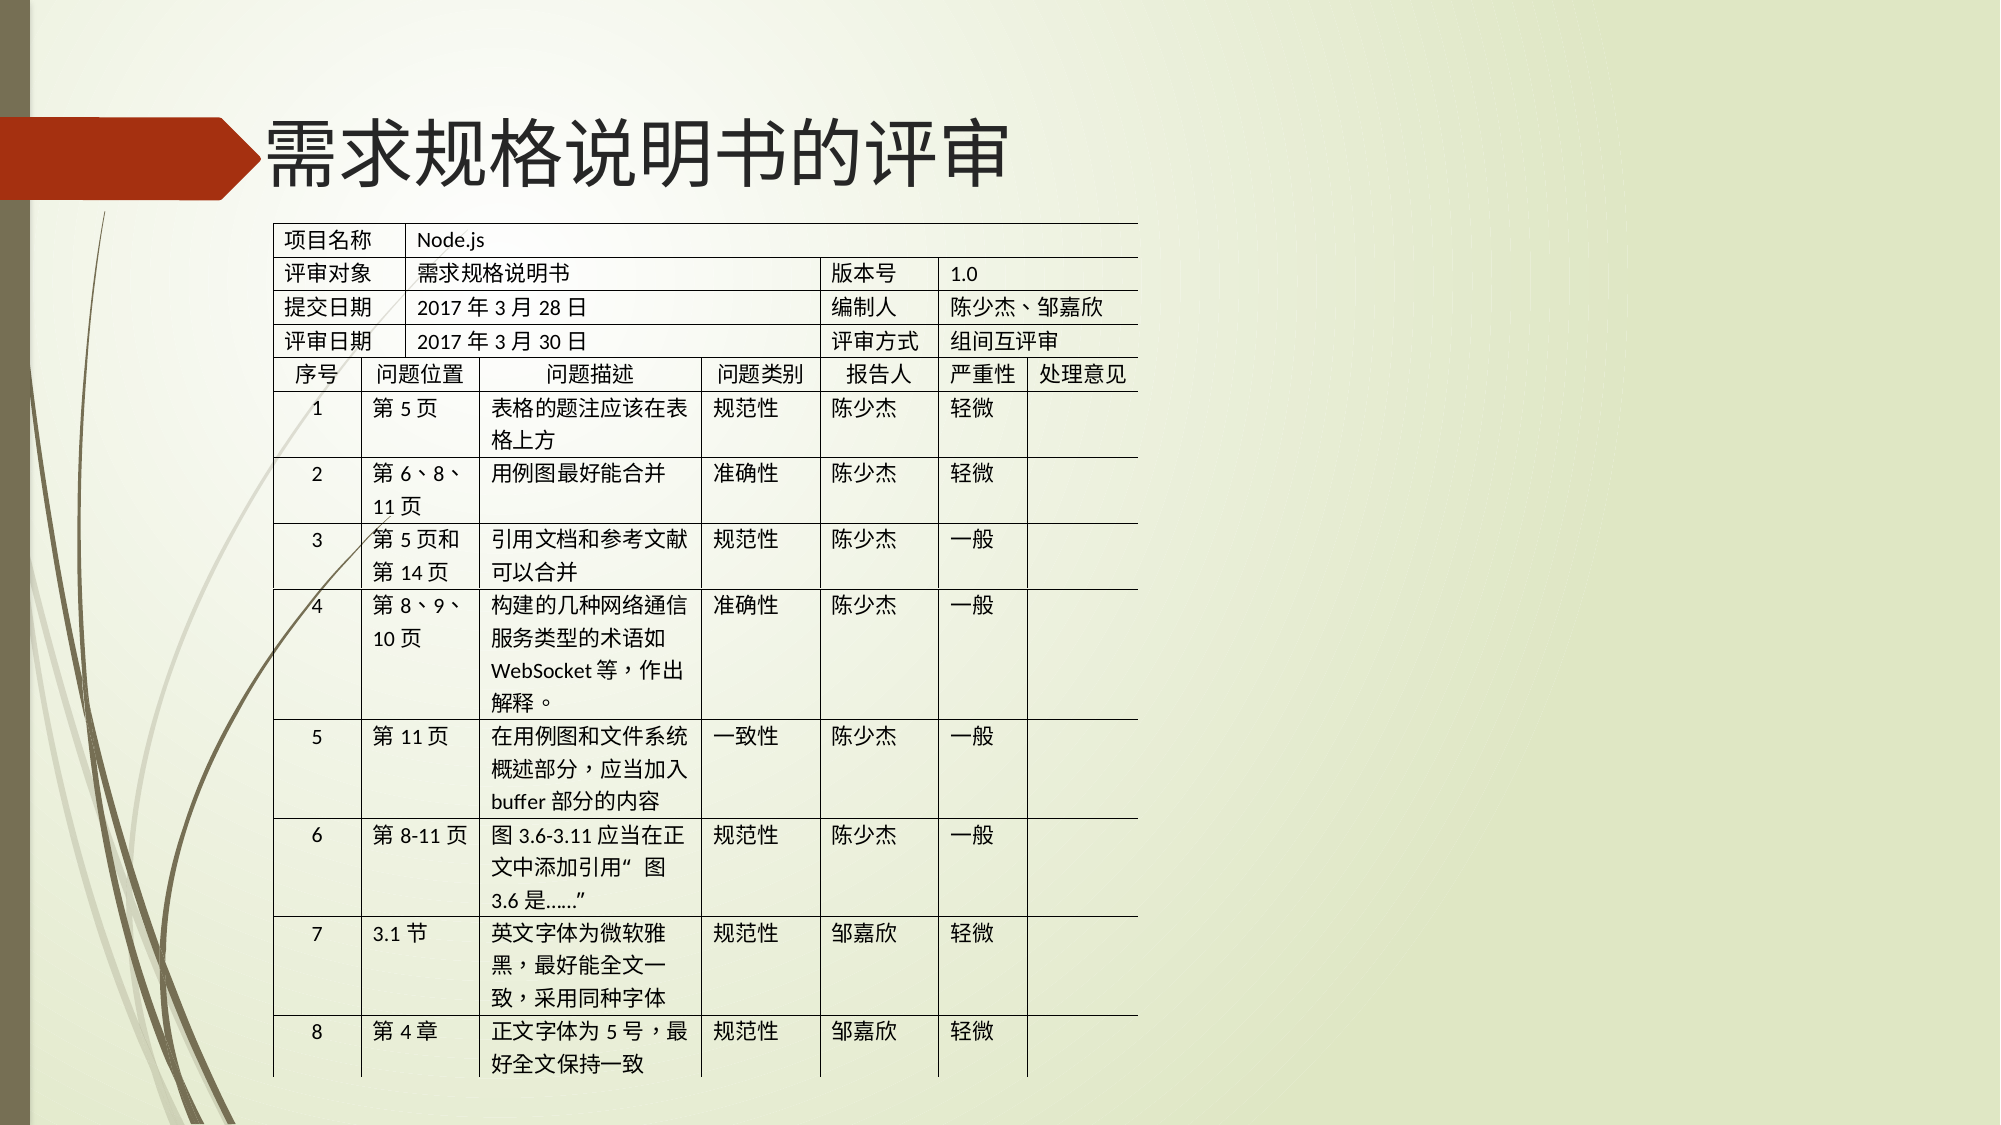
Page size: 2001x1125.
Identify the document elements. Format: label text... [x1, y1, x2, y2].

title 需求规格说明书的评审 [248, 98, 1711, 309]
picture [272, 223, 1139, 1078]
